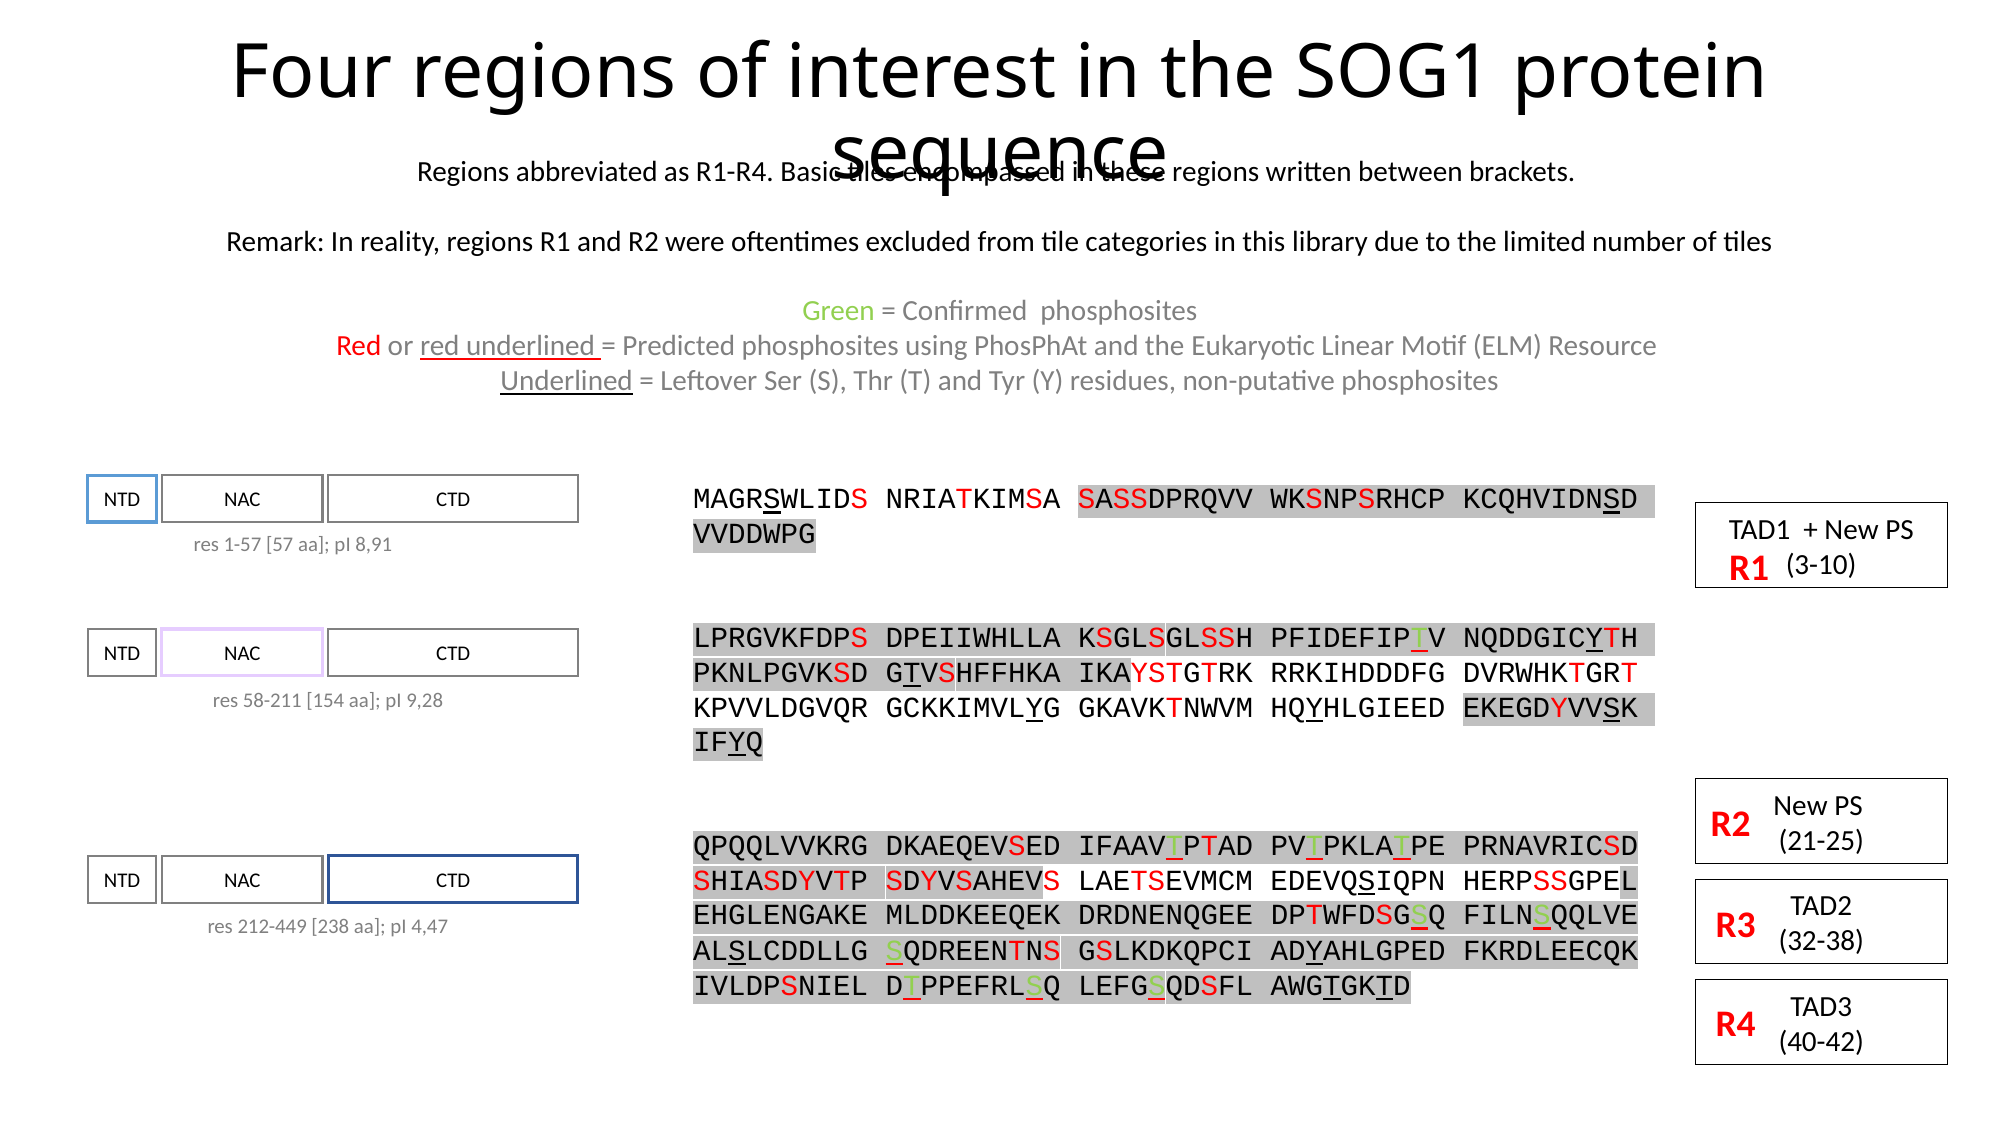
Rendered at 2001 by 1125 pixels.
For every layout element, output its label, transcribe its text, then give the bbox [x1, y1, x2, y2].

text_box R4 [1700, 992, 1771, 1052]
text_box TAD3 (40-42) [1695, 979, 1948, 1065]
text_box res 1-57 [57 aa]; pI 8,91 [178, 523, 408, 563]
text_box Regions abbreviated as R1-R4. Basic tiles encompassed in these regions written between brackets. Remark: In reality, regions R1 and R2 were oftentimes excluded from tile categories in this library due to the limited number of tiles Green = Confirmed phosphosites Red or red underlined = Predicted phosphosites using PhosPhAt and the Eukaryotic Linear Motif (ELM) Resource Underlined = Leftover Ser (S), Thr (T) and Tyr (Y) residues, non-putative phosphosites [0, 144, 2000, 404]
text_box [87, 475, 578, 523]
text_box res 212-449 [238 aa]; pI 4,47 [192, 905, 464, 946]
text_box R3 [1700, 892, 1771, 953]
text_box New PS (21-25) [1695, 778, 1948, 864]
text_box TAD1 + New PS (3-10) [1695, 502, 1948, 588]
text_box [87, 628, 578, 676]
text_box res 58-211 [154 aa]; pI 9,28 [198, 678, 459, 719]
text_box TAD2 (32-38) [1695, 879, 1948, 964]
text_box R2 [1695, 791, 1766, 852]
text_box R1 [1714, 535, 1785, 596]
text_box Four regions of interest in the SOG1 protein sequence [137, 24, 1863, 137]
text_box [87, 855, 578, 903]
text_box MAGRSWLIDS NRIATKIMSA SASSDPRQVV WKSNPSRHCP KCQHVIDNSD VVDDWPG LPRGVKFDPS DPEIIWHLLA KSGLSGLSSH PFIDEFIPTV NQDDGICYTH PKNLPGVKSD GTVSHFFHKA IKAYSTGTRK RRKIHDDDFG DVRWHKTGRT KPVVLDGVQR GCKKIMVLYG GKAVKTNWVM HQYHLGIEED EKEGDYVVSK IFYQ QPQQLVVKRG DKAEQEVSED IFAAVTPTAD PVTPKLATPE PRNAVRICSD SHIASDYVTP SDYVSAHEVS LAETSEVMCM EDEVQSIQPN HERPSSGPEL EHGLENGAKE MLDDKEEQEK DRDNENQGEE DPTWFDSGSQ FILNSQQLVE ALSLCDDLLG SQDREENTNS GSLKDKQPCI ADYAHLGPED FKRDLEECQK IVLDPSNIEL DTPPEFRLSQ LEFGSQDSFL AWGTGKTD [677, 471, 1696, 1009]
